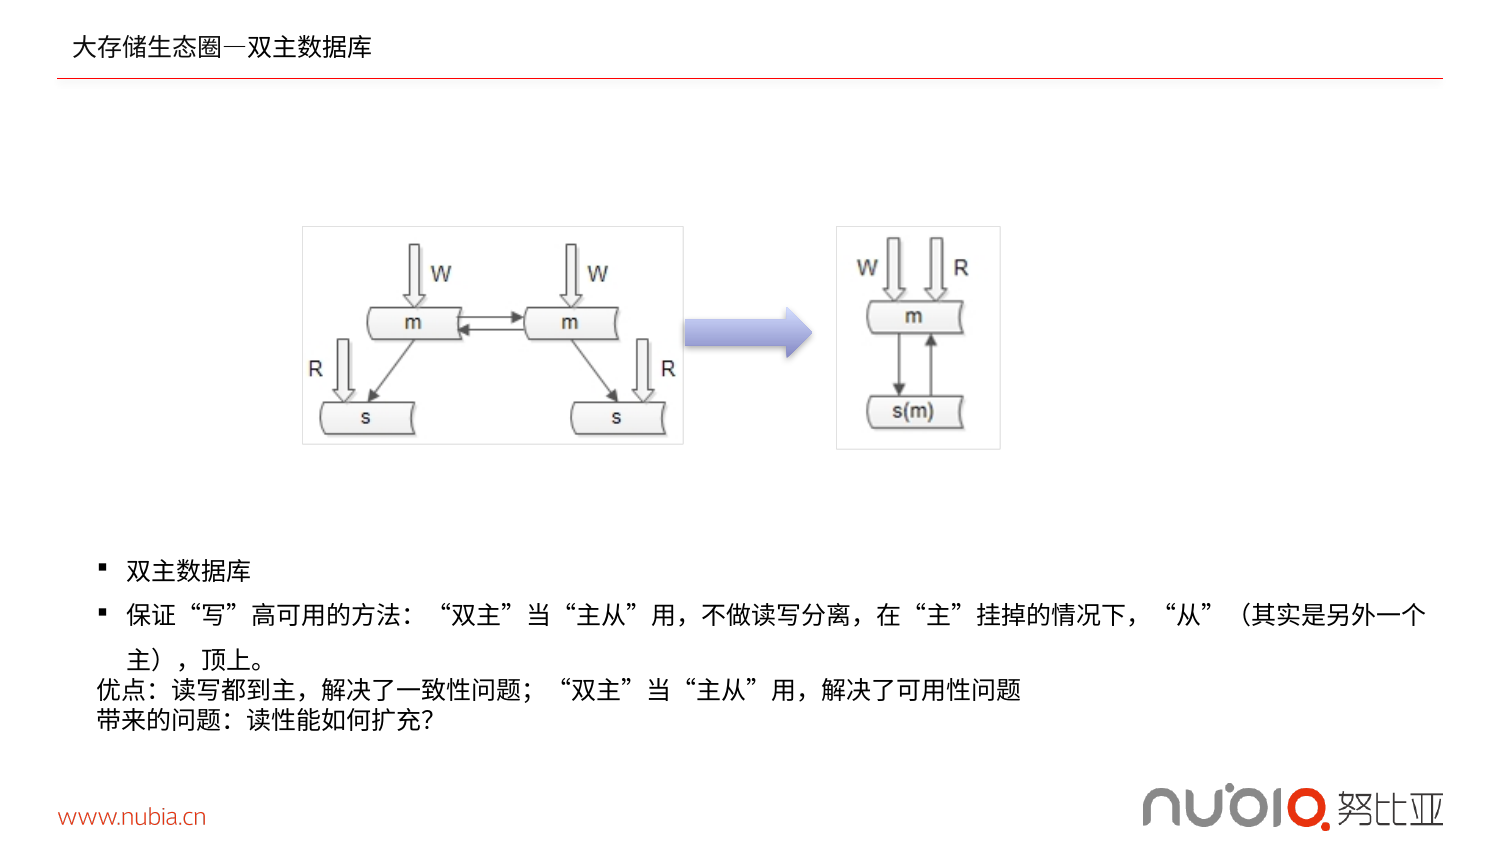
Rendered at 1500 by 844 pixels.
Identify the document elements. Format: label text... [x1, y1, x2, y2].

text_box 双主数据库 保证“写”高可用的方法：“双主”当“主从”用，不做读写分离，在“主”挂掉的情况下，“从”（其实是另外一个主），顶上。 优点：读写都到主，解决了一致性问题；“双主”当“主从”用，解决了可用性问题 带来的问题：读性能如何扩充？ [82, 532, 1468, 743]
title 大存储生态圈—双主数据库 [57, 24, 714, 69]
text_box [690, 306, 813, 359]
picture [300, 225, 685, 446]
picture [56, 805, 206, 831]
picture [1142, 783, 1444, 831]
picture [835, 225, 1002, 452]
